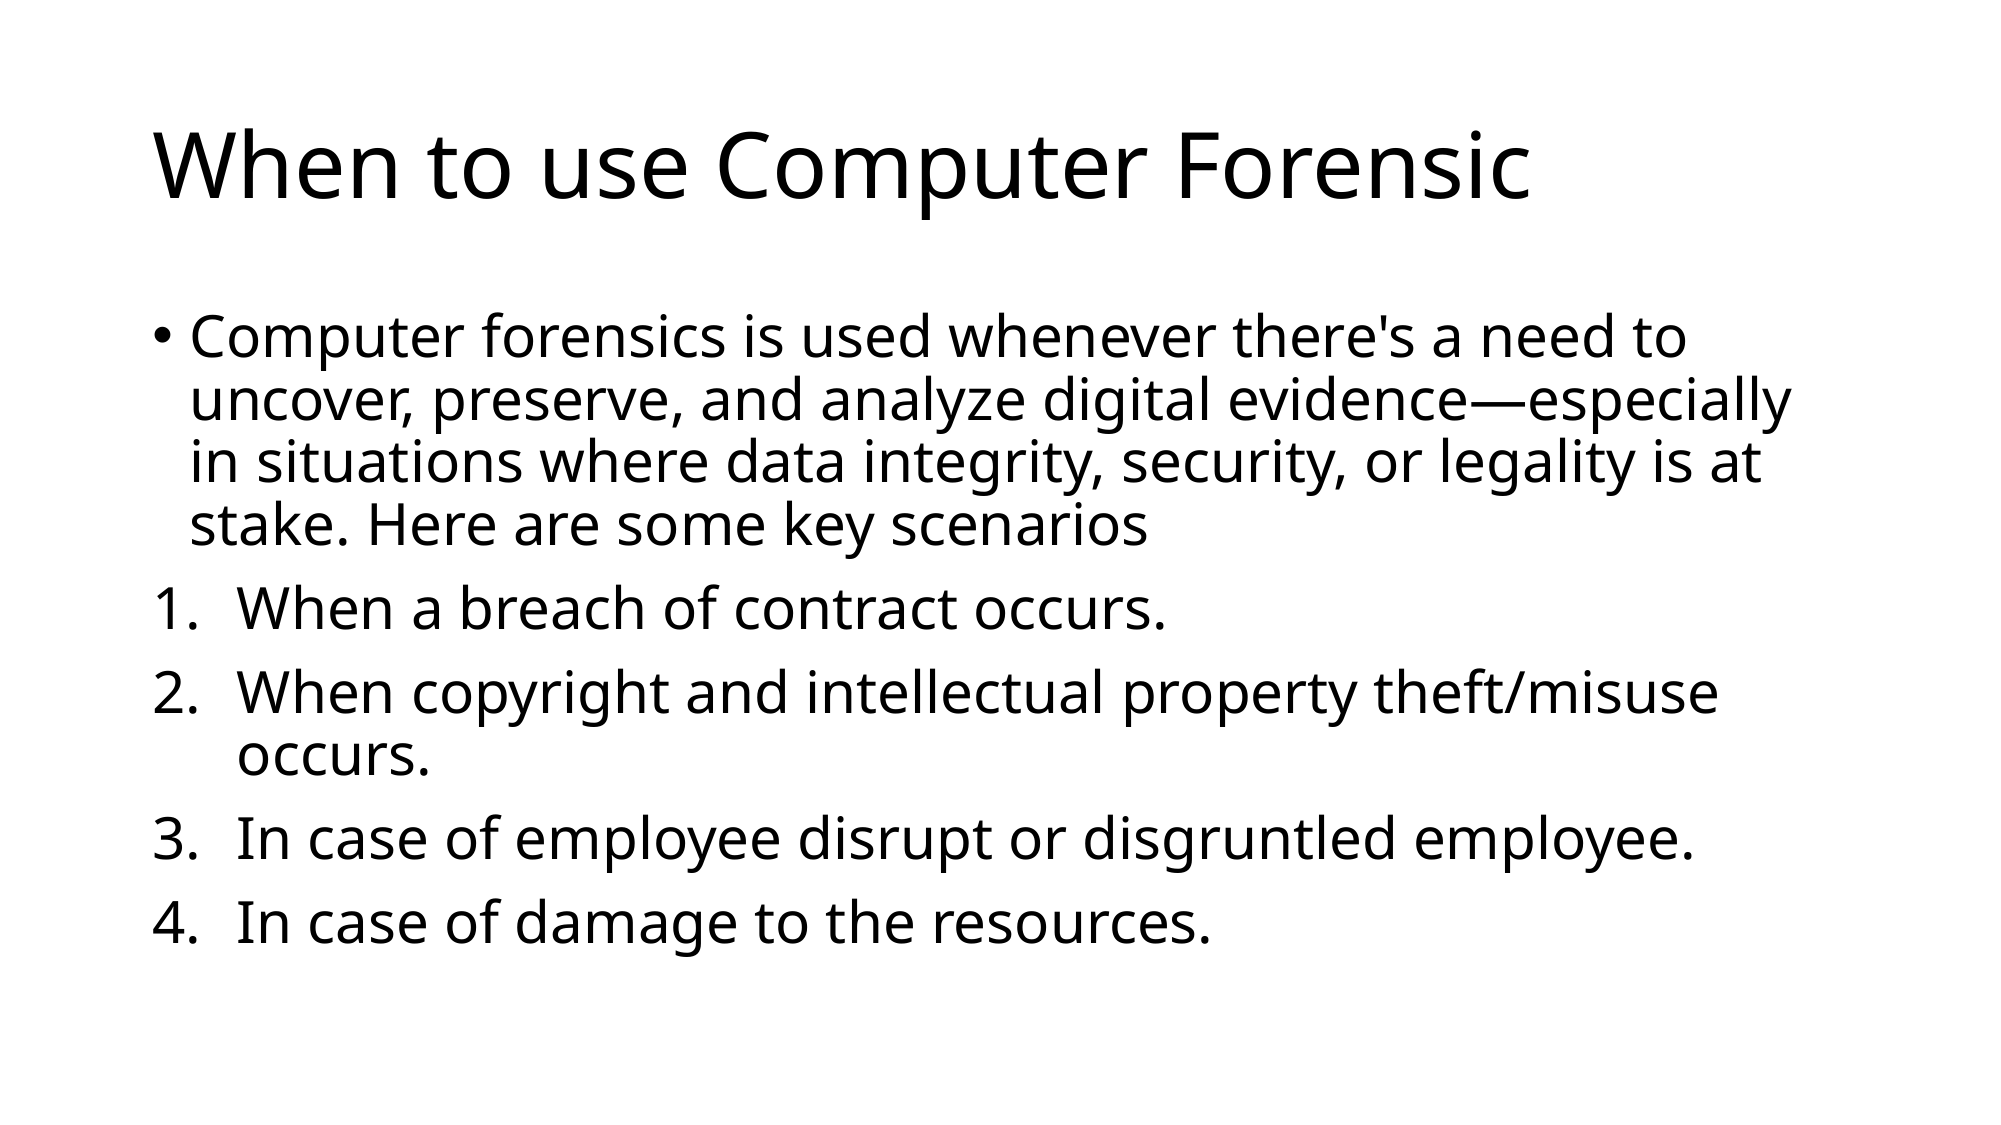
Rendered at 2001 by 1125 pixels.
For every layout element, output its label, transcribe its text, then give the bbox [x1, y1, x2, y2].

list Computer forensics is used whenever there's a need to uncover, preserve, and analyze digital evidence—especially in situations where data integrity, security, or legality is at stake. Here are some key scenarios When a breach of contract occurs. When copyright and intellectual property theft/misuse occurs. In case of employee disrupt or disgruntled employee. In case of damage to the resources. [137, 299, 1863, 1014]
title When to use Computer Forensic [137, 59, 1863, 278]
